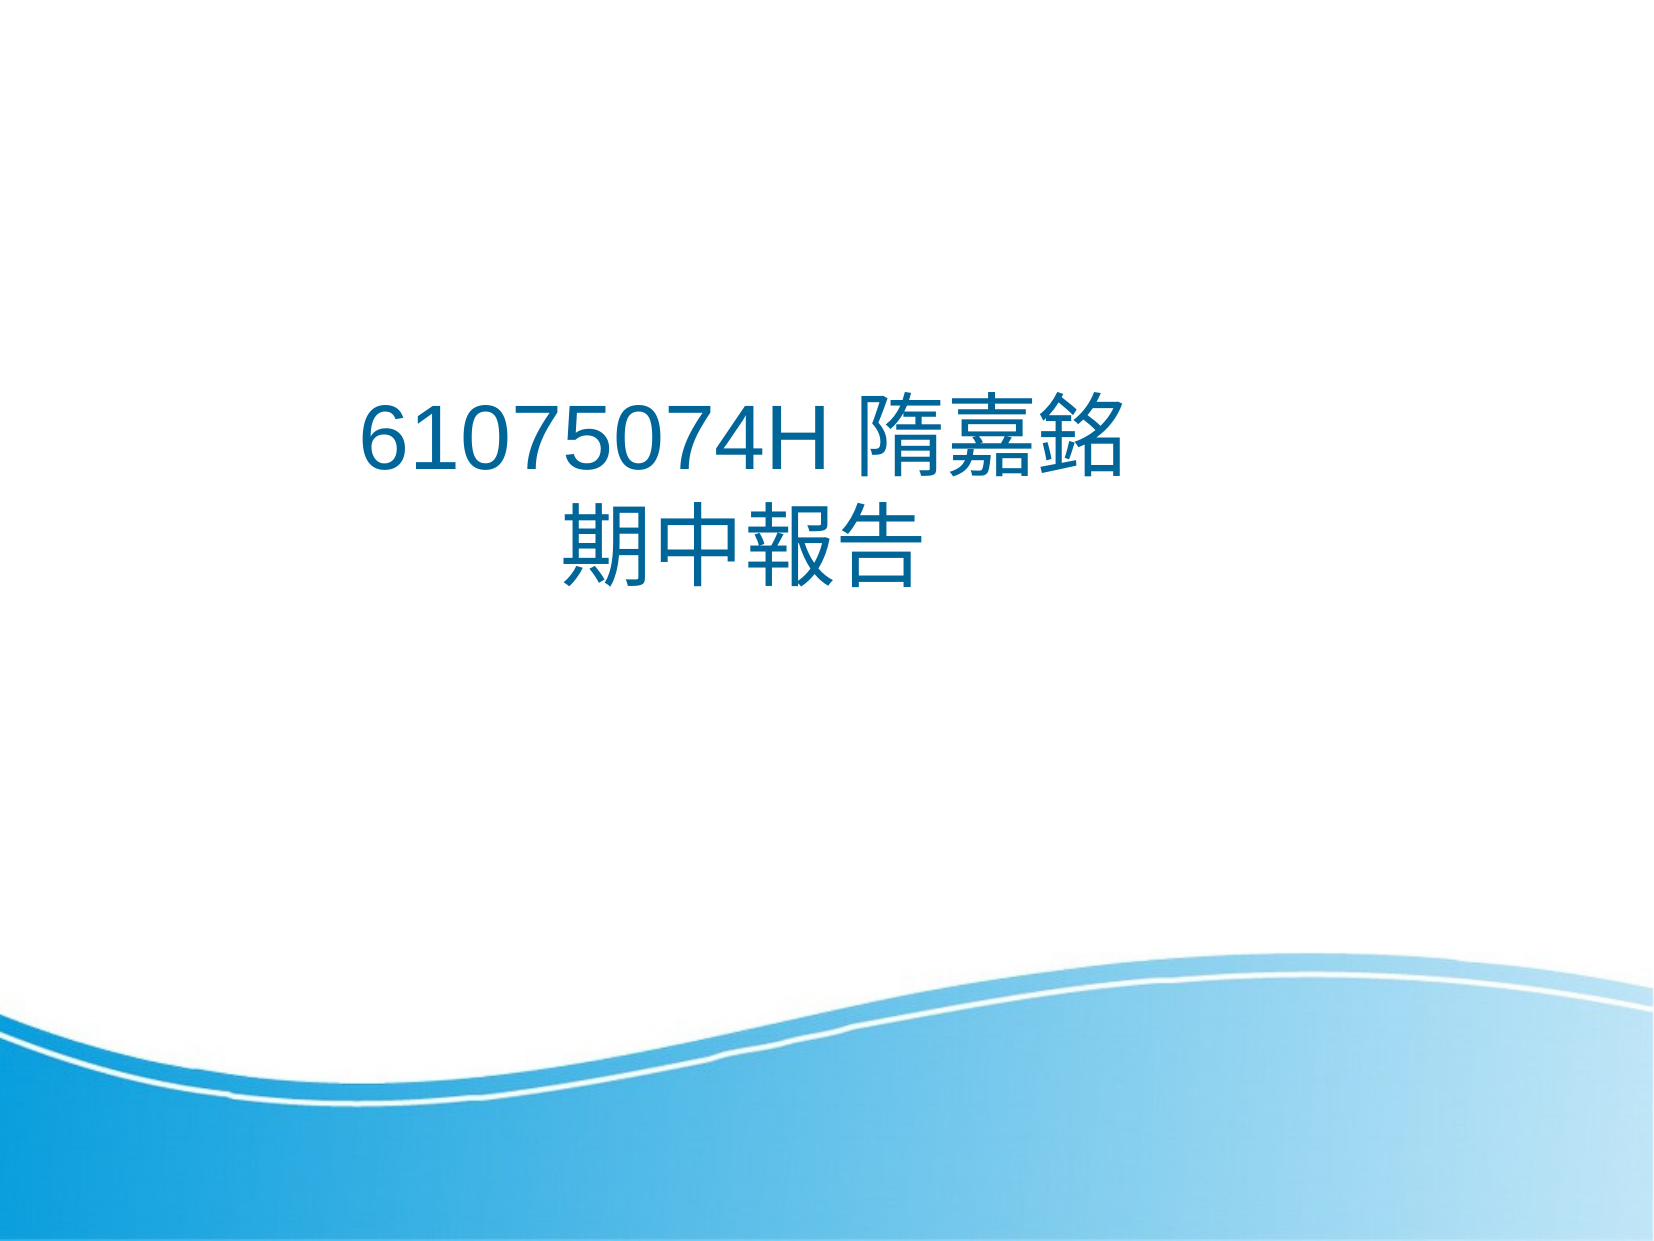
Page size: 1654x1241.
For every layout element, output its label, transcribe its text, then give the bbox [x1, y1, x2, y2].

picture [85, 1053, 95, 1059]
picture [0, 952, 1654, 1241]
text_box 61075074H隋嘉銘 期中報告 [0, 355, 1489, 620]
